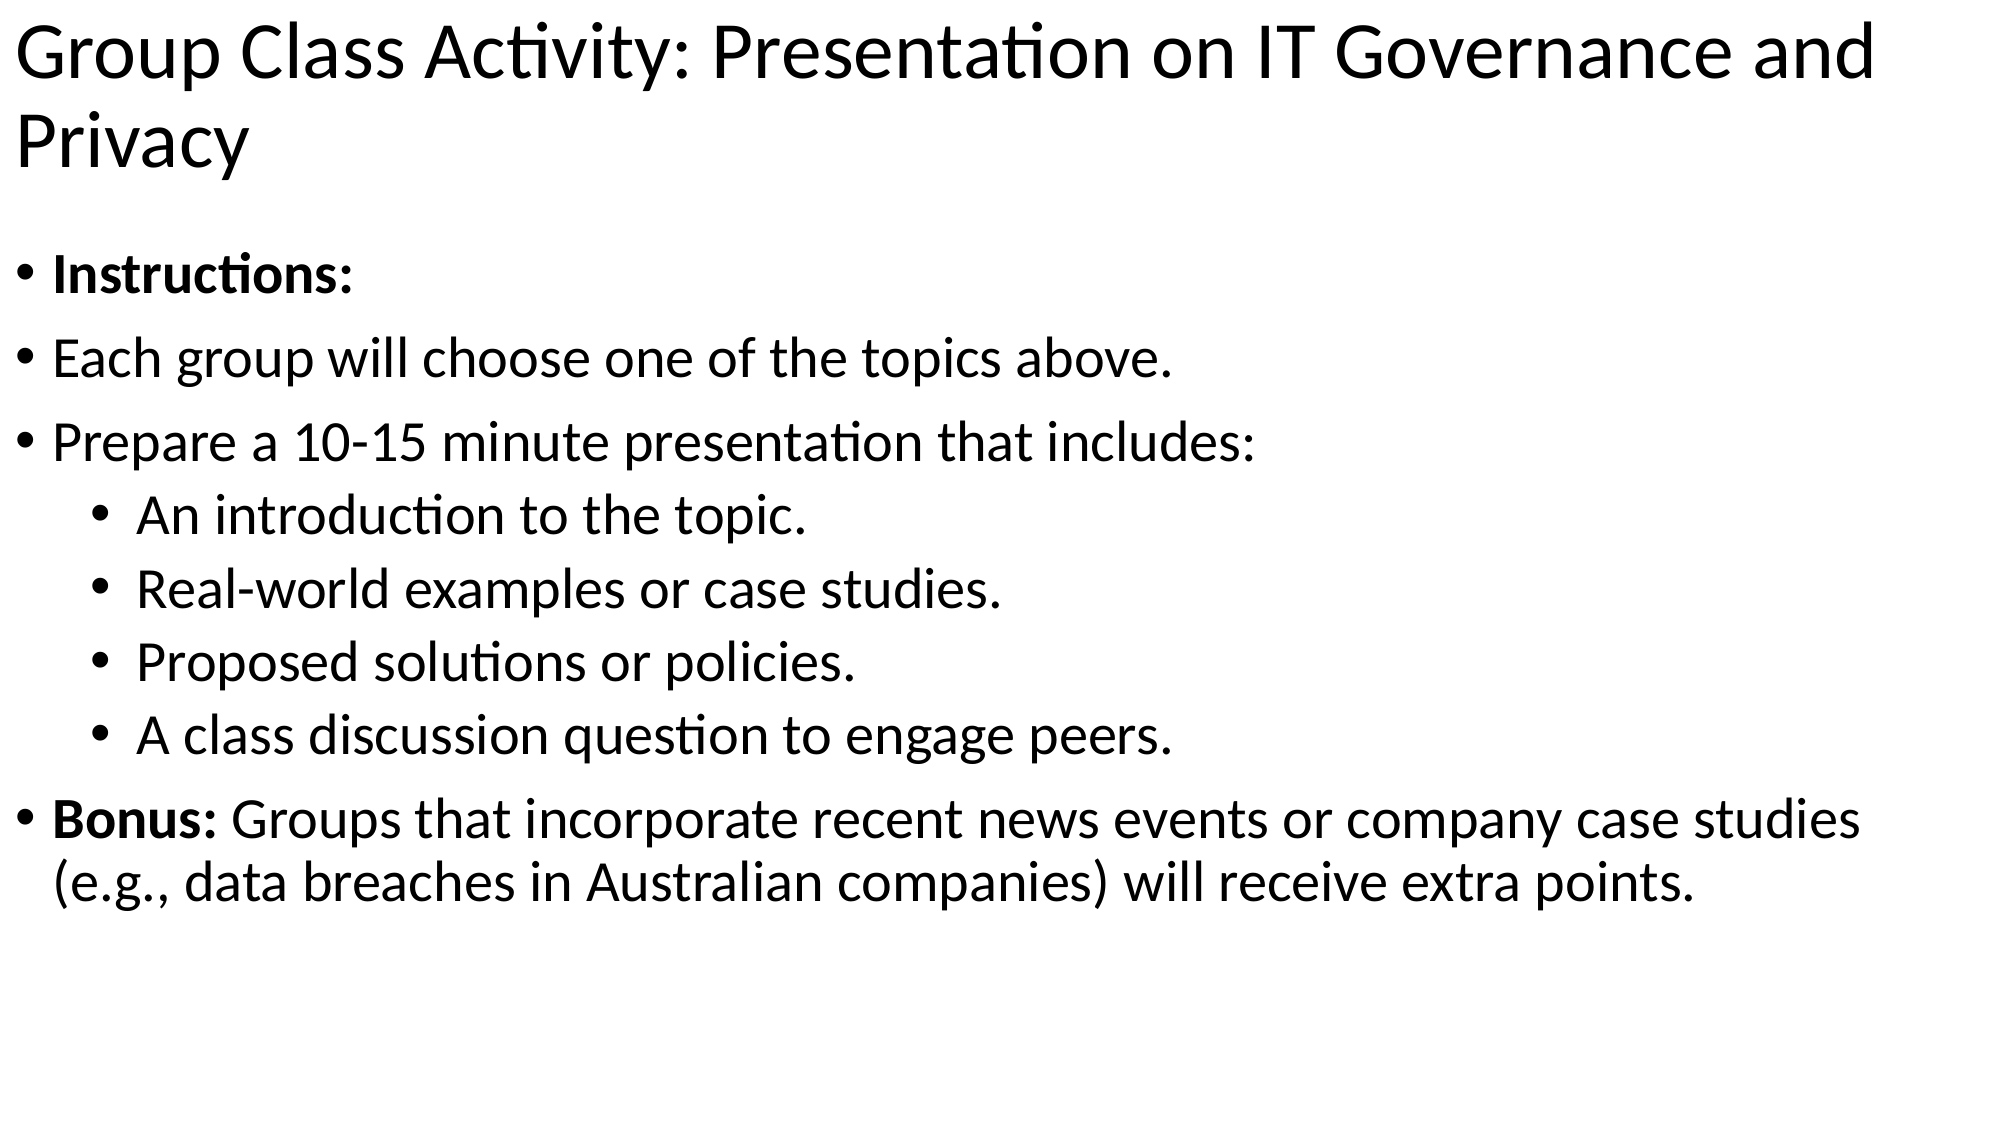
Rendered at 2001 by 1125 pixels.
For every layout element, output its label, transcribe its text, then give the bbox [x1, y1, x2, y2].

title Group Class Activity: Presentation on IT Governance and Privacy [0, 0, 2000, 194]
list Instructions: Each group will choose one of the topics above. Prepare a 10-15 minute presentation that includes: An introduction to the topic. Real-world examples or case studies. Proposed solutions or policies. A class discussion question to engage peers. Bonus: Groups that incorporate recent news events or company case studies (e.g., data breaches in Australian companies) will receive extra points. [0, 235, 2000, 1125]
